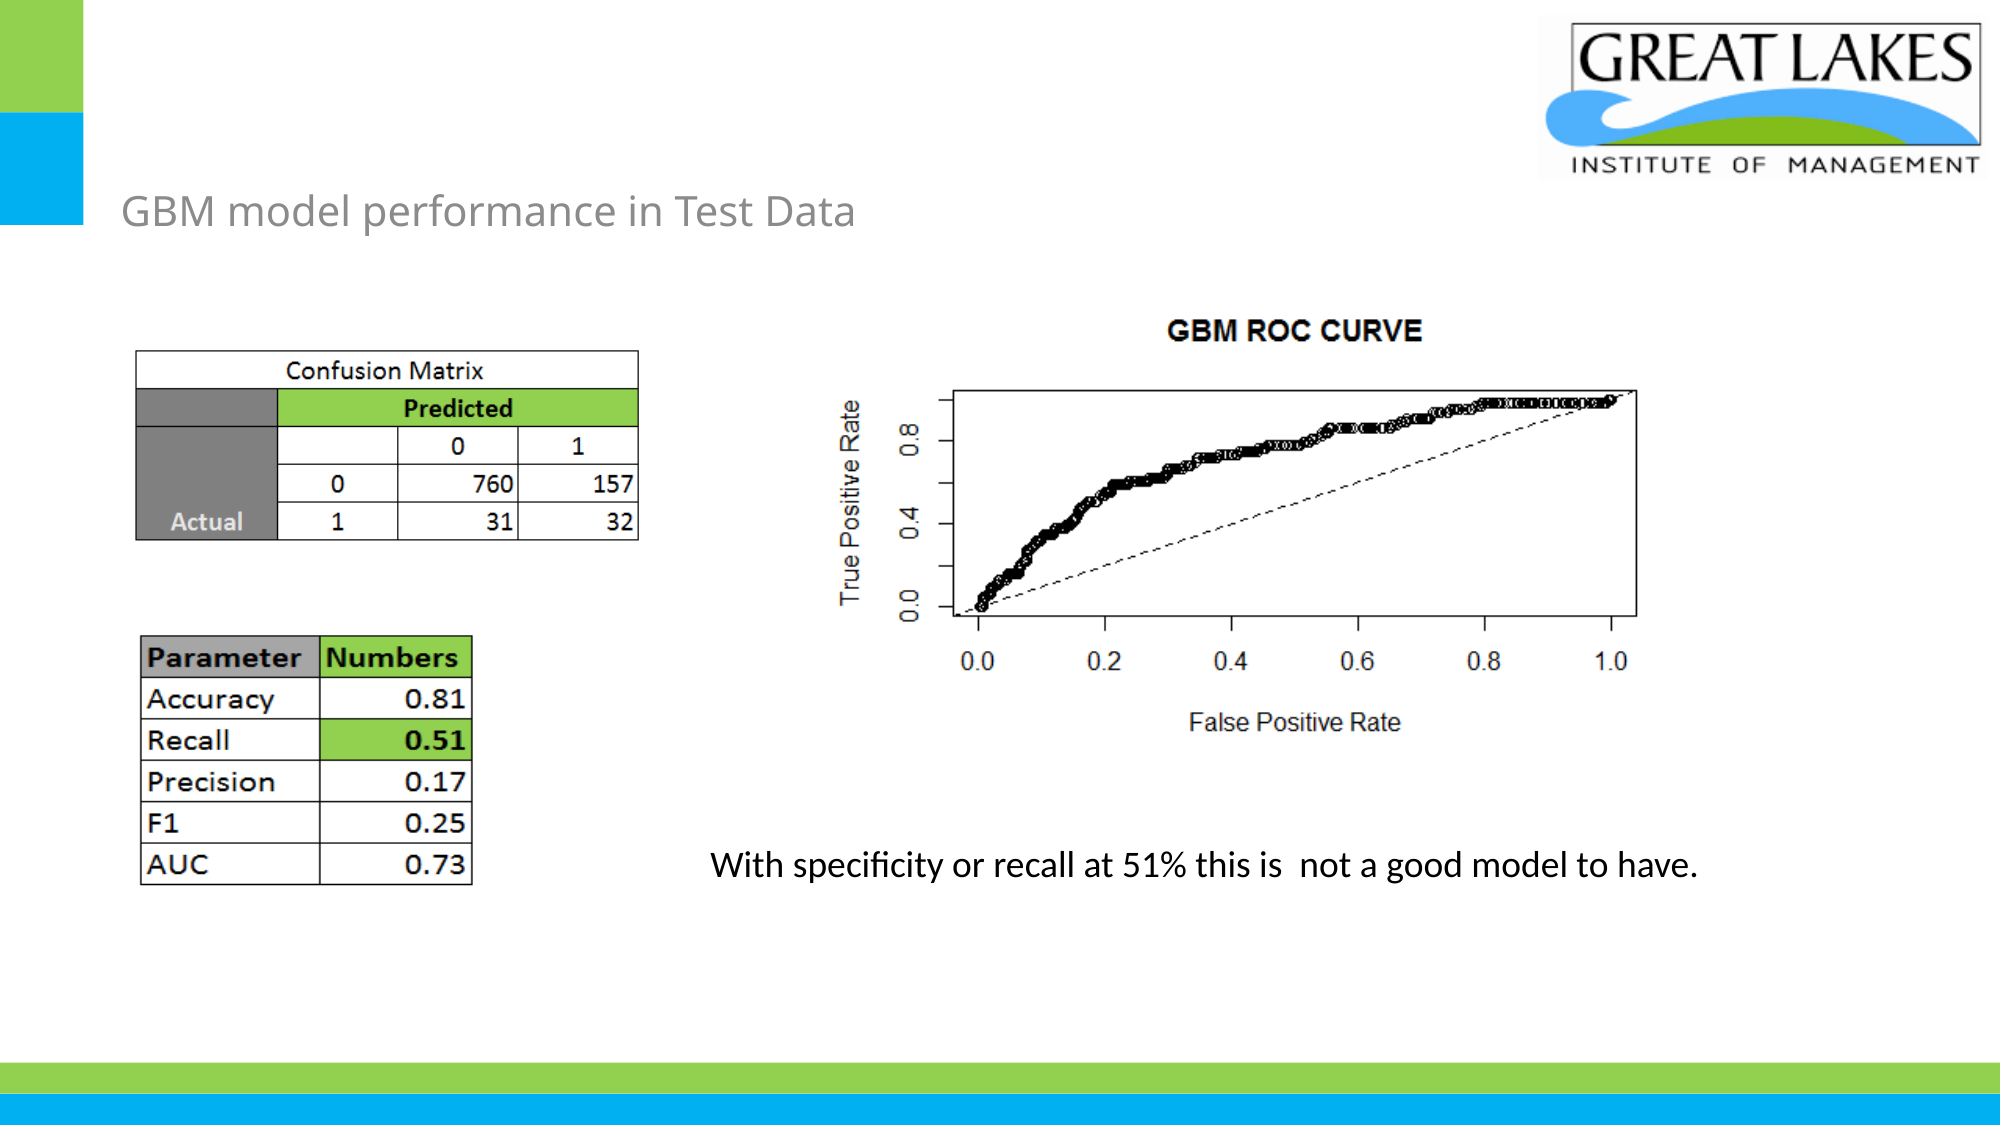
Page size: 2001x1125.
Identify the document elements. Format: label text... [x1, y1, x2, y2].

list GBM model performance in Test Data [105, 164, 1806, 243]
picture [123, 623, 492, 914]
text_box With specificity or recall at 51% this is not a good model to have. [695, 833, 1739, 893]
picture [1526, 15, 2000, 181]
picture [831, 268, 1701, 769]
picture [123, 334, 659, 562]
